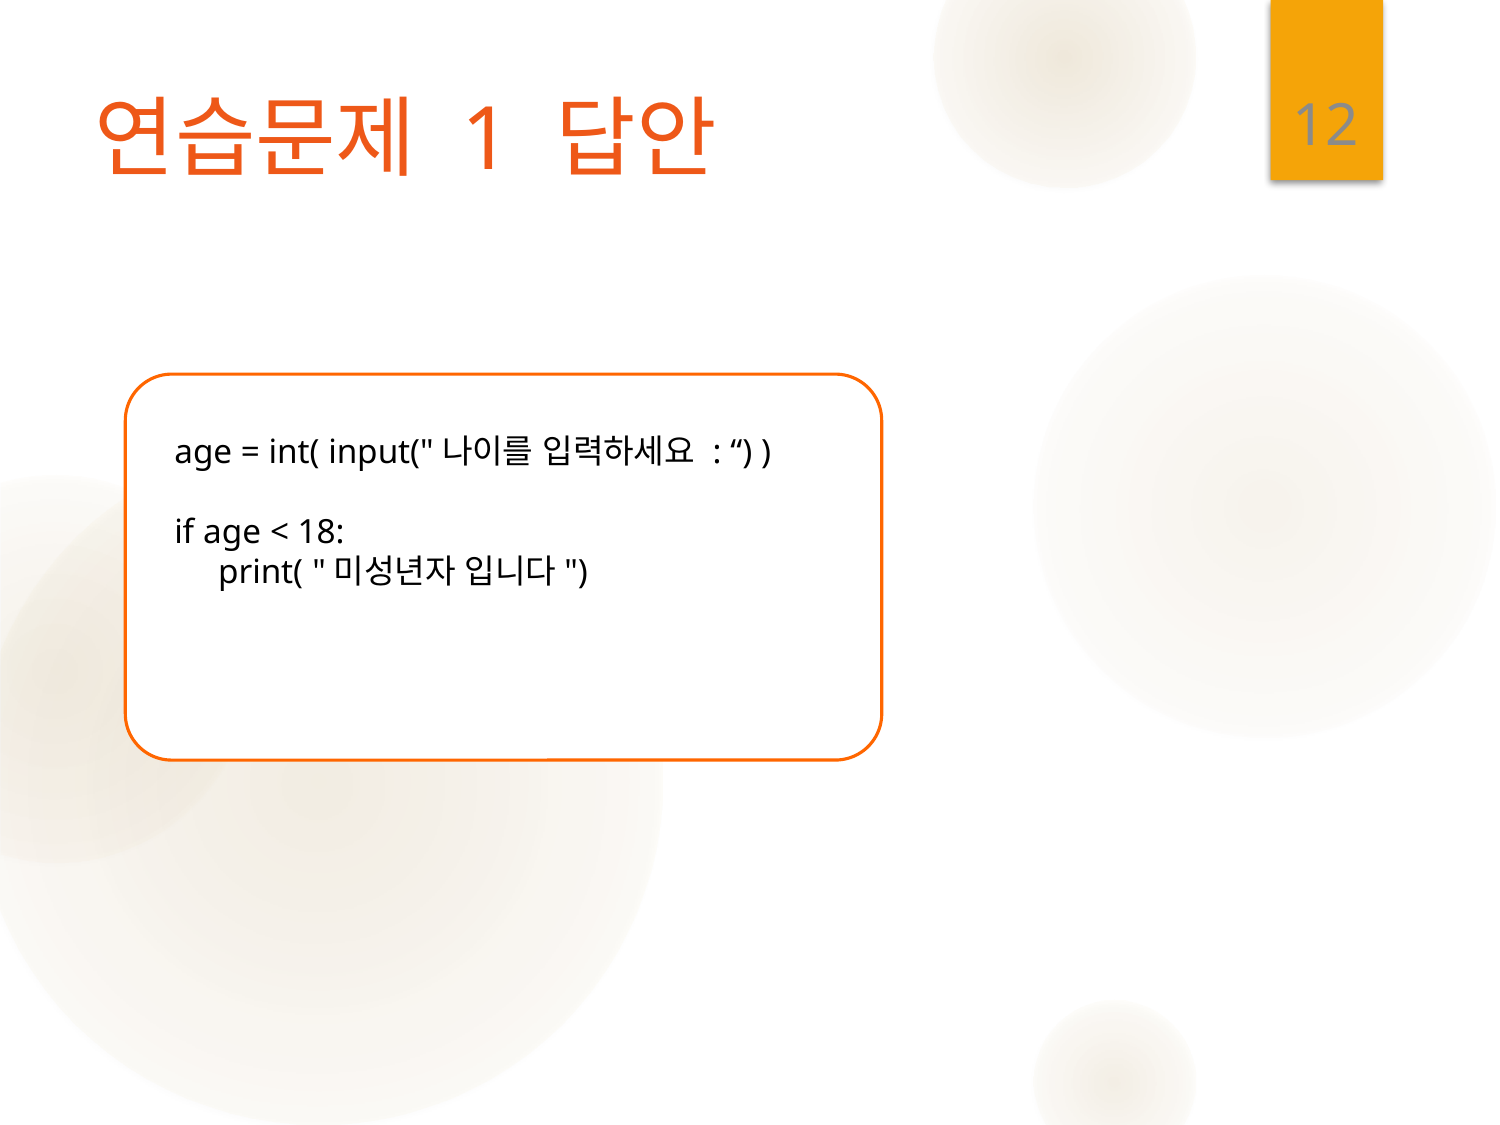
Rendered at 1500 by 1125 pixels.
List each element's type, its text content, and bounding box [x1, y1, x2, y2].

text_box [125, 374, 882, 423]
text_box age = int( input("나이를 입력하세요 : “) ) if age < 18: print( "미성년자 입니다") [125, 423, 931, 638]
slide_number 12 [1273, 48, 1378, 175]
text_box [125, 638, 882, 761]
title 연습문제 1 답안 [79, 74, 1237, 304]
